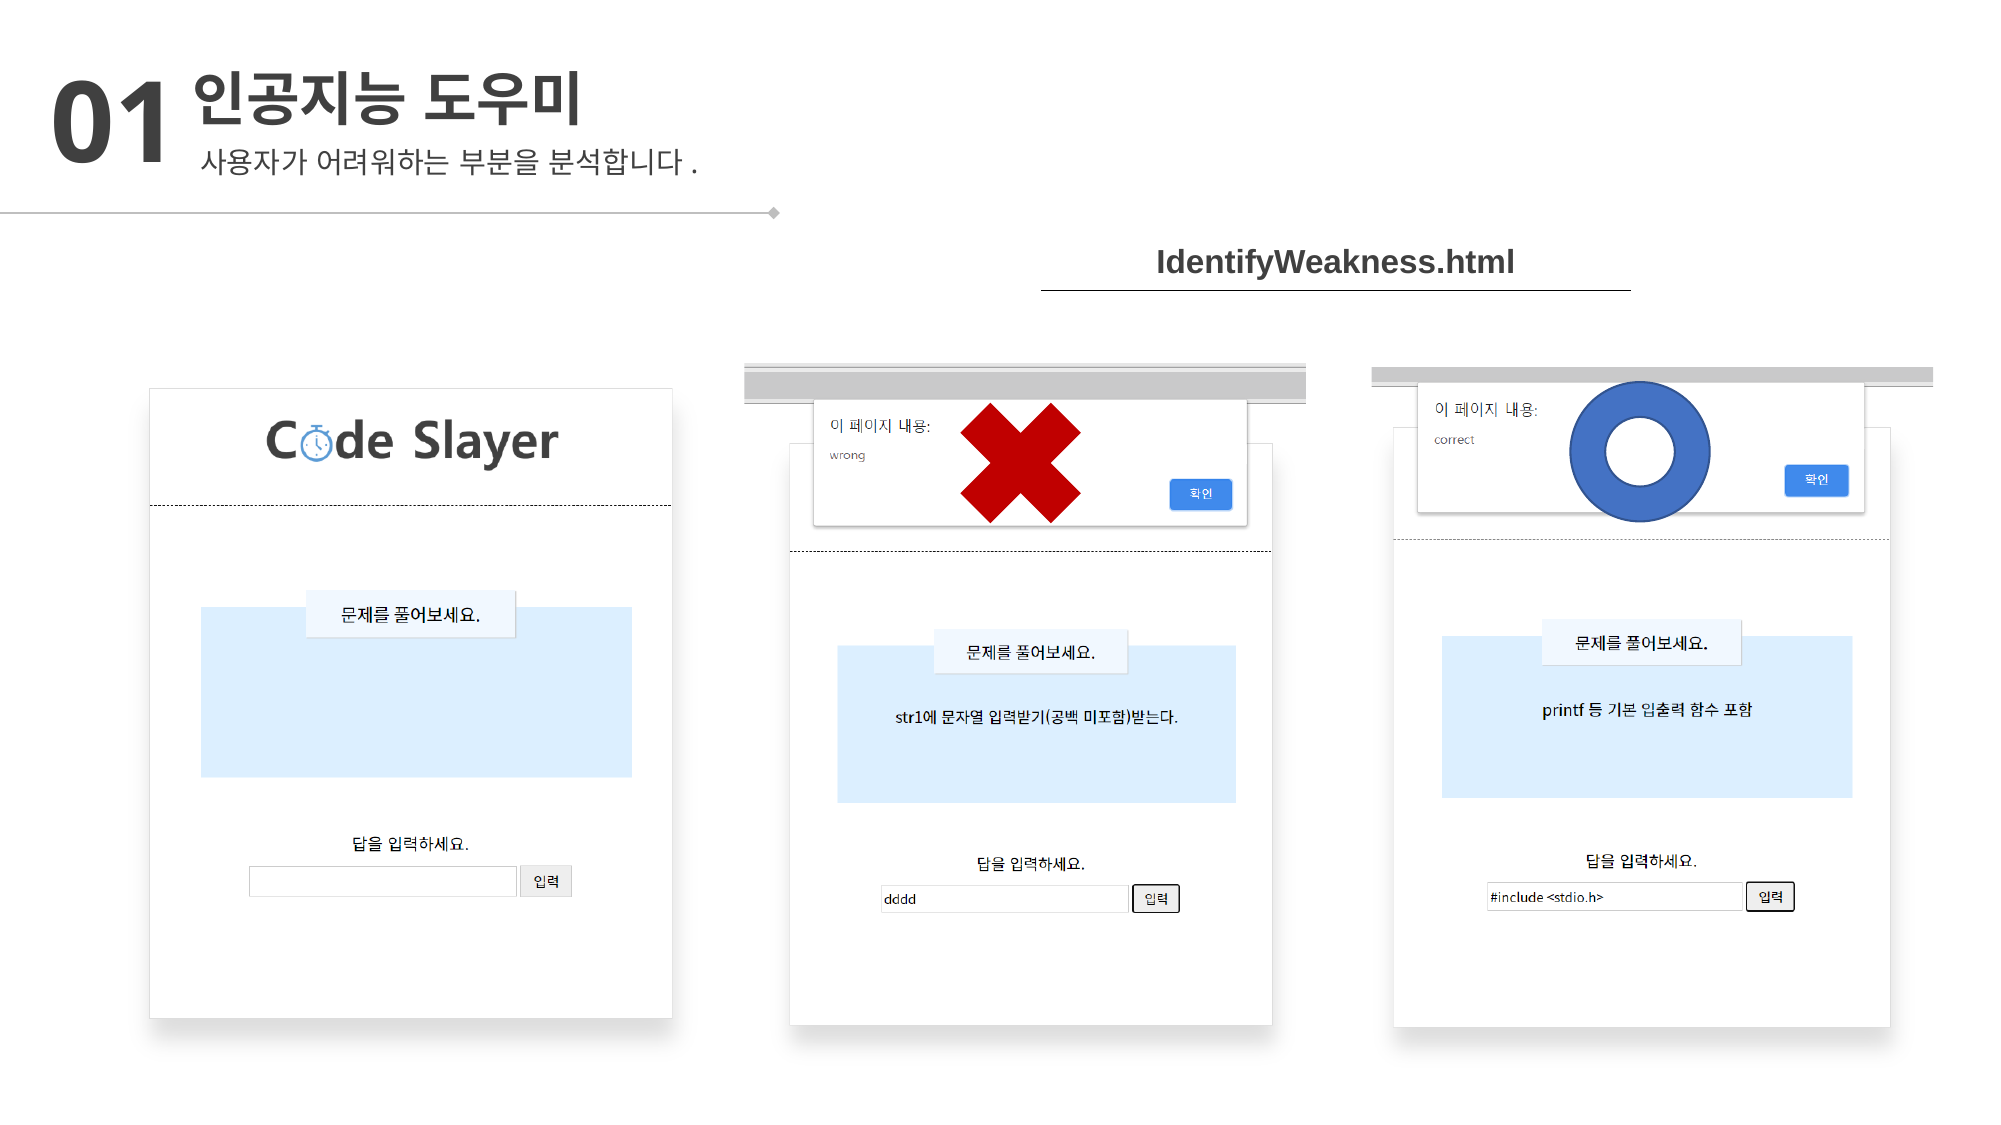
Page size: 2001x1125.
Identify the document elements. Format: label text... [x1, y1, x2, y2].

picture [744, 362, 1306, 1068]
text_box 인공지능 도우미 [206, 54, 716, 139]
text_box IdentifyWeakness.html [1041, 232, 1631, 288]
text_box 사용자가 어려워하는 부분을 분석합니다. [206, 136, 742, 187]
picture [113, 349, 704, 1071]
text_box 01 [24, 43, 206, 193]
picture [1371, 367, 1934, 1068]
